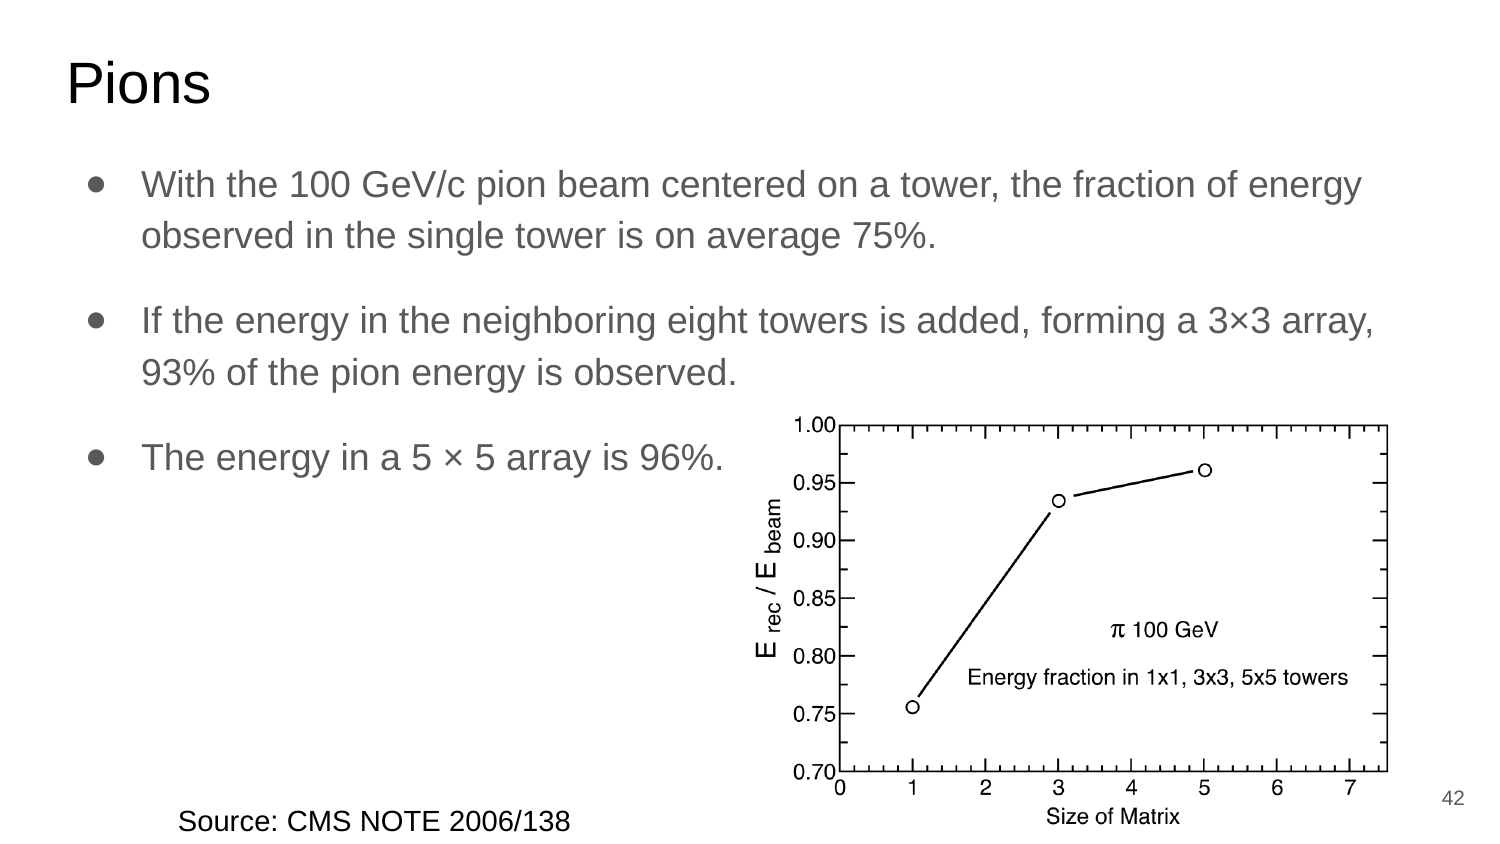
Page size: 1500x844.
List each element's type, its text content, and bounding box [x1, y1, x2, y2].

text_box Source: CMS NOTE 2006/138 [162, 787, 592, 844]
picture [749, 406, 1416, 832]
slide_number 42 [1420, 764, 1480, 830]
title Pions [51, 30, 1449, 125]
list With the 100 GeV/c pion beam centered on a tower, the fraction of energy observed in the single tower is on average 75%. If the energy in the neighboring eight towers is added, forming a 3×3 array, 93% of the pion energy is observed. The energy in a 5 × 5 array is 96%. [51, 137, 1449, 699]
